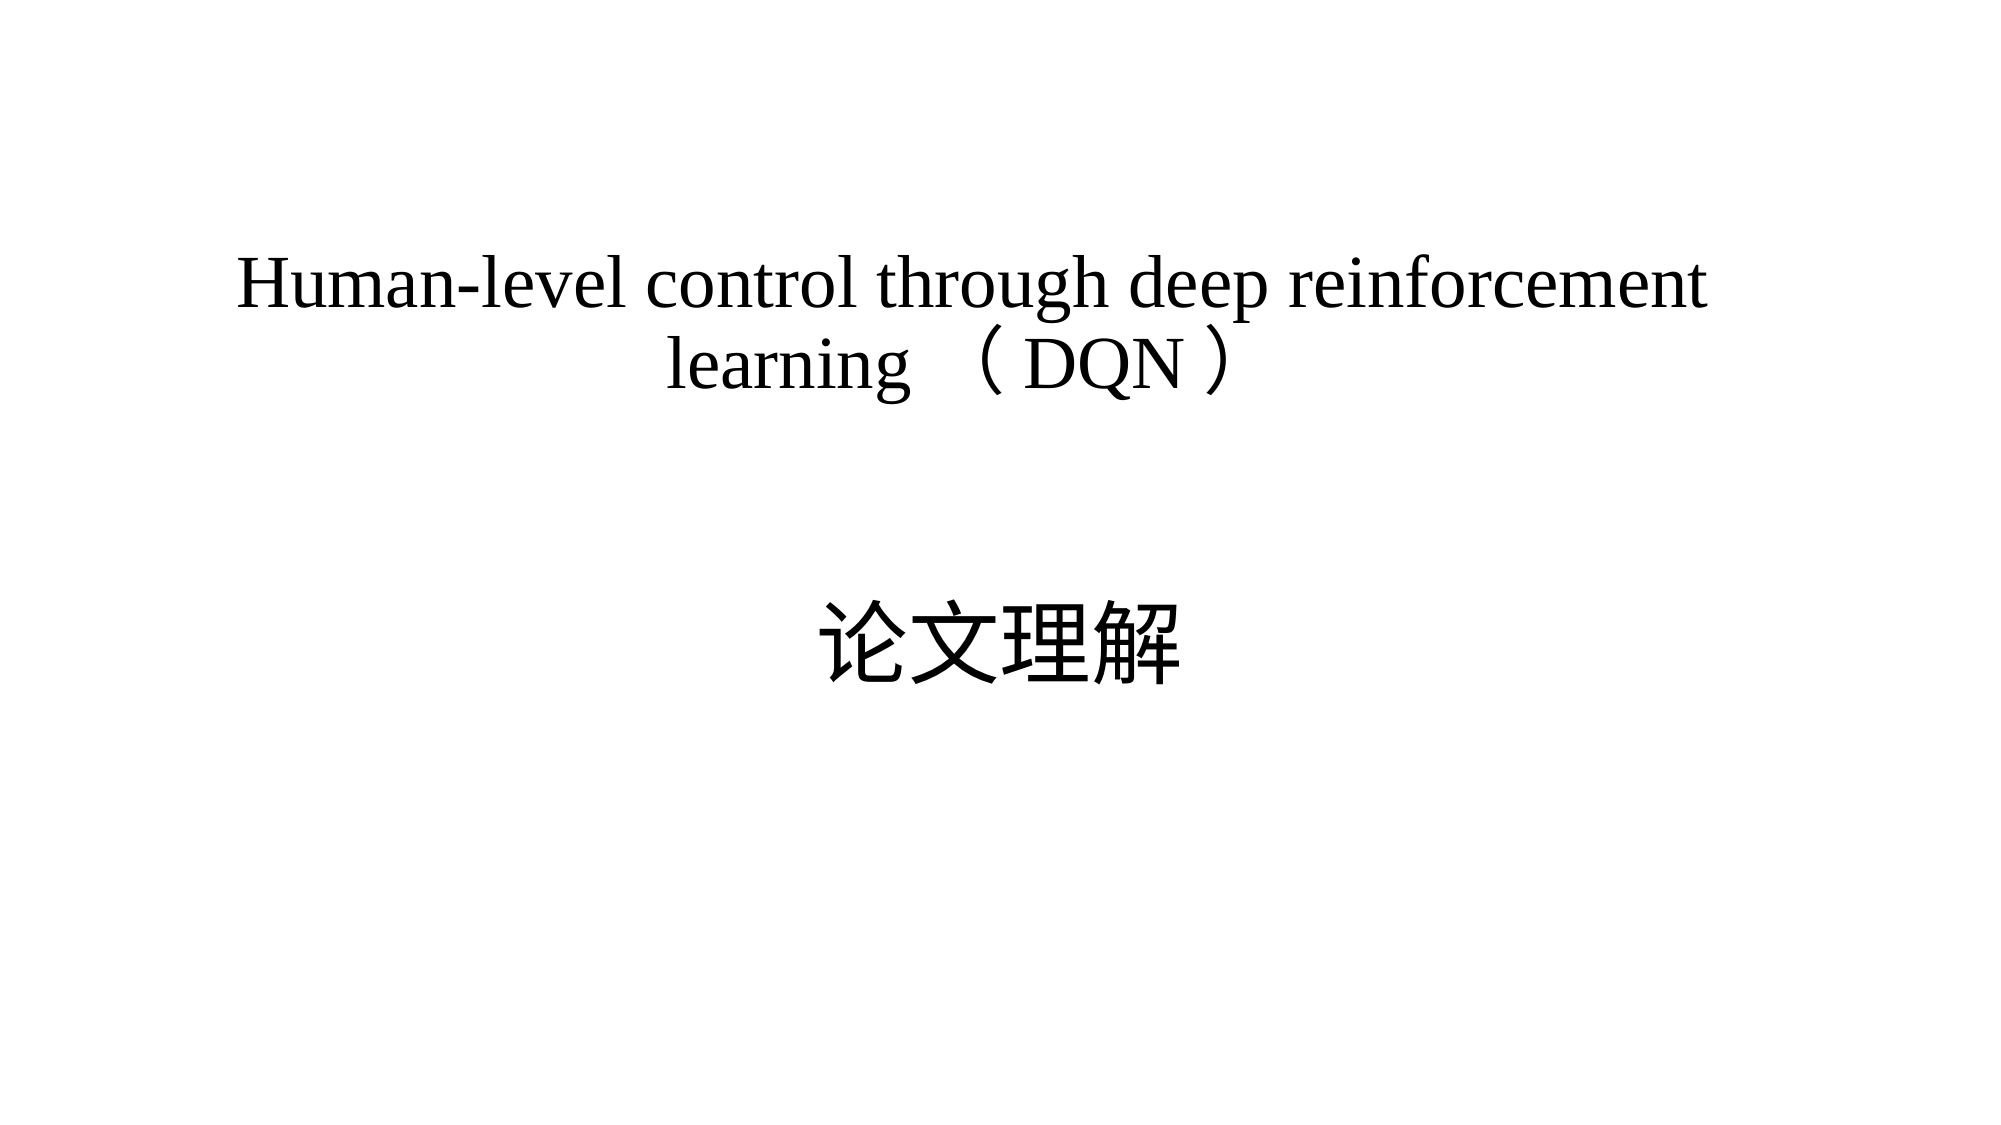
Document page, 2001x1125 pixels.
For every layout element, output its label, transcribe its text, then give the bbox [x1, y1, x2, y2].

subtitle 论文理解 [249, 590, 1750, 863]
title Human-level control through deep reinforcement learning（DQN） [113, 184, 1833, 563]
